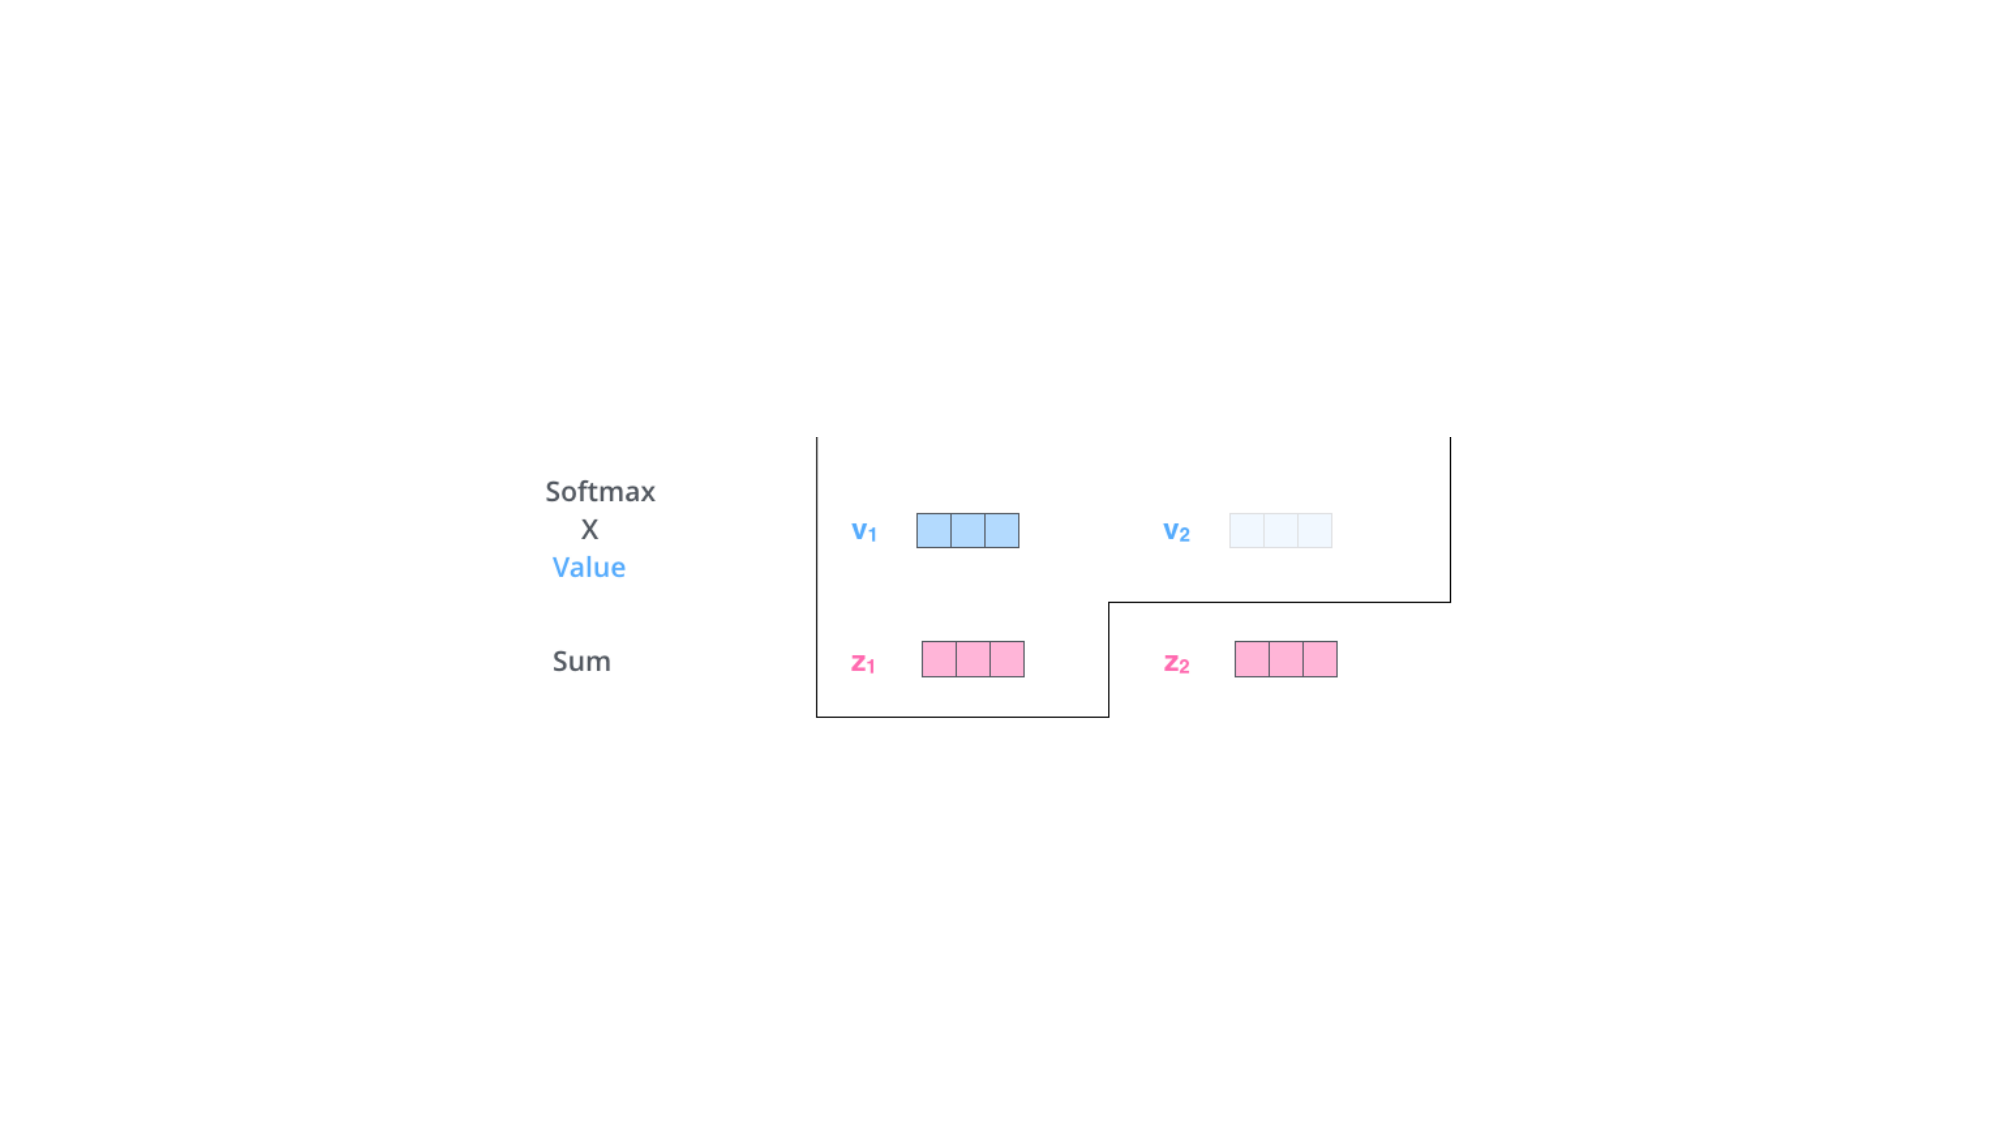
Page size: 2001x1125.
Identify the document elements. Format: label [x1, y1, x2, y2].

picture [498, 437, 1523, 735]
